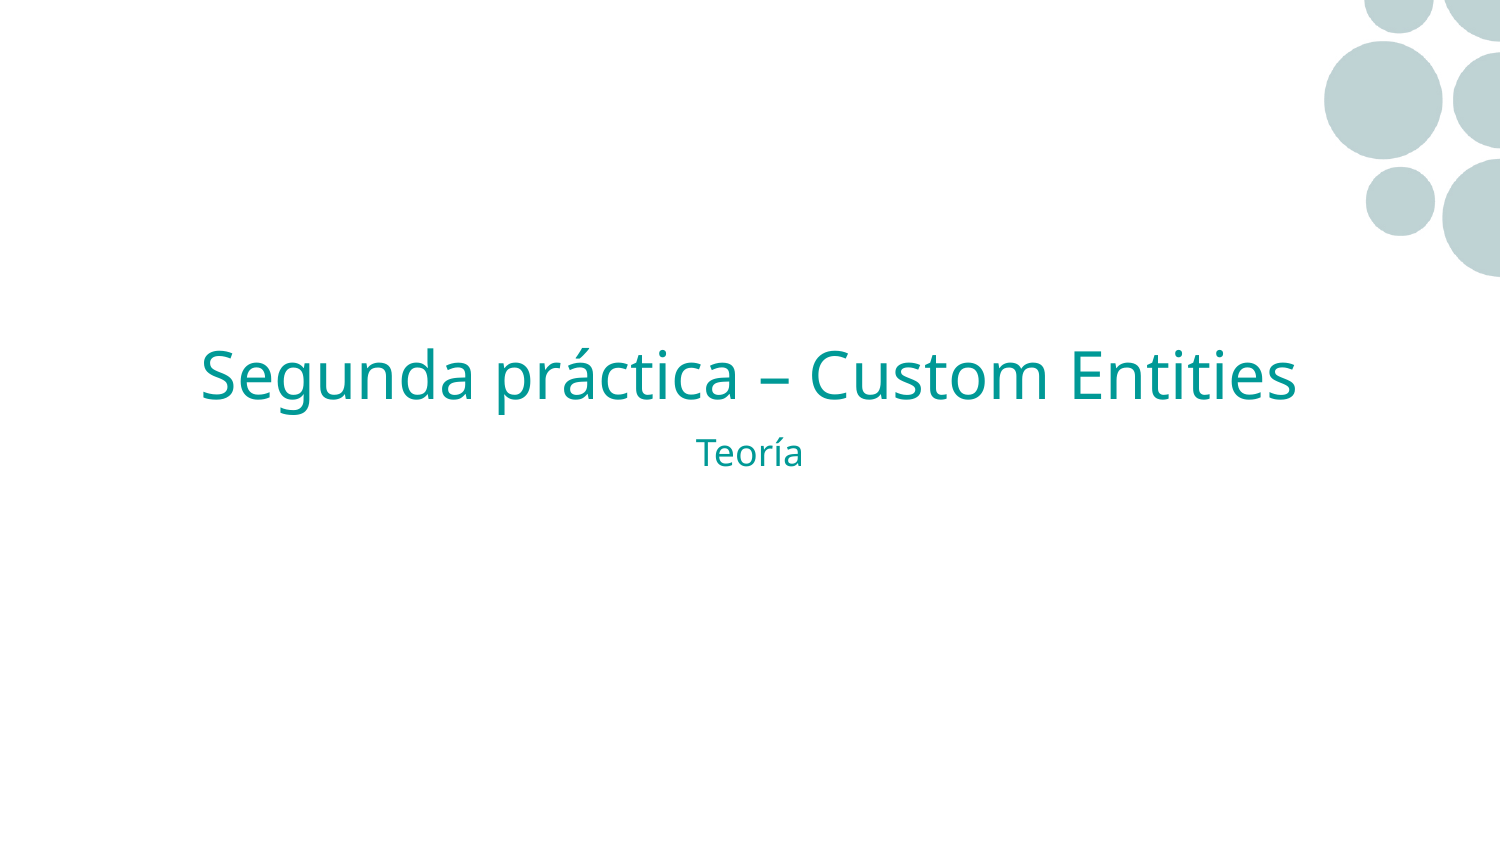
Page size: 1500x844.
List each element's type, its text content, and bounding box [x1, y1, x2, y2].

text_box Segunda práctica – Custom Entities [142, 325, 1358, 421]
picture [3, 0, 1500, 844]
text_box Teoría [142, 421, 1358, 482]
